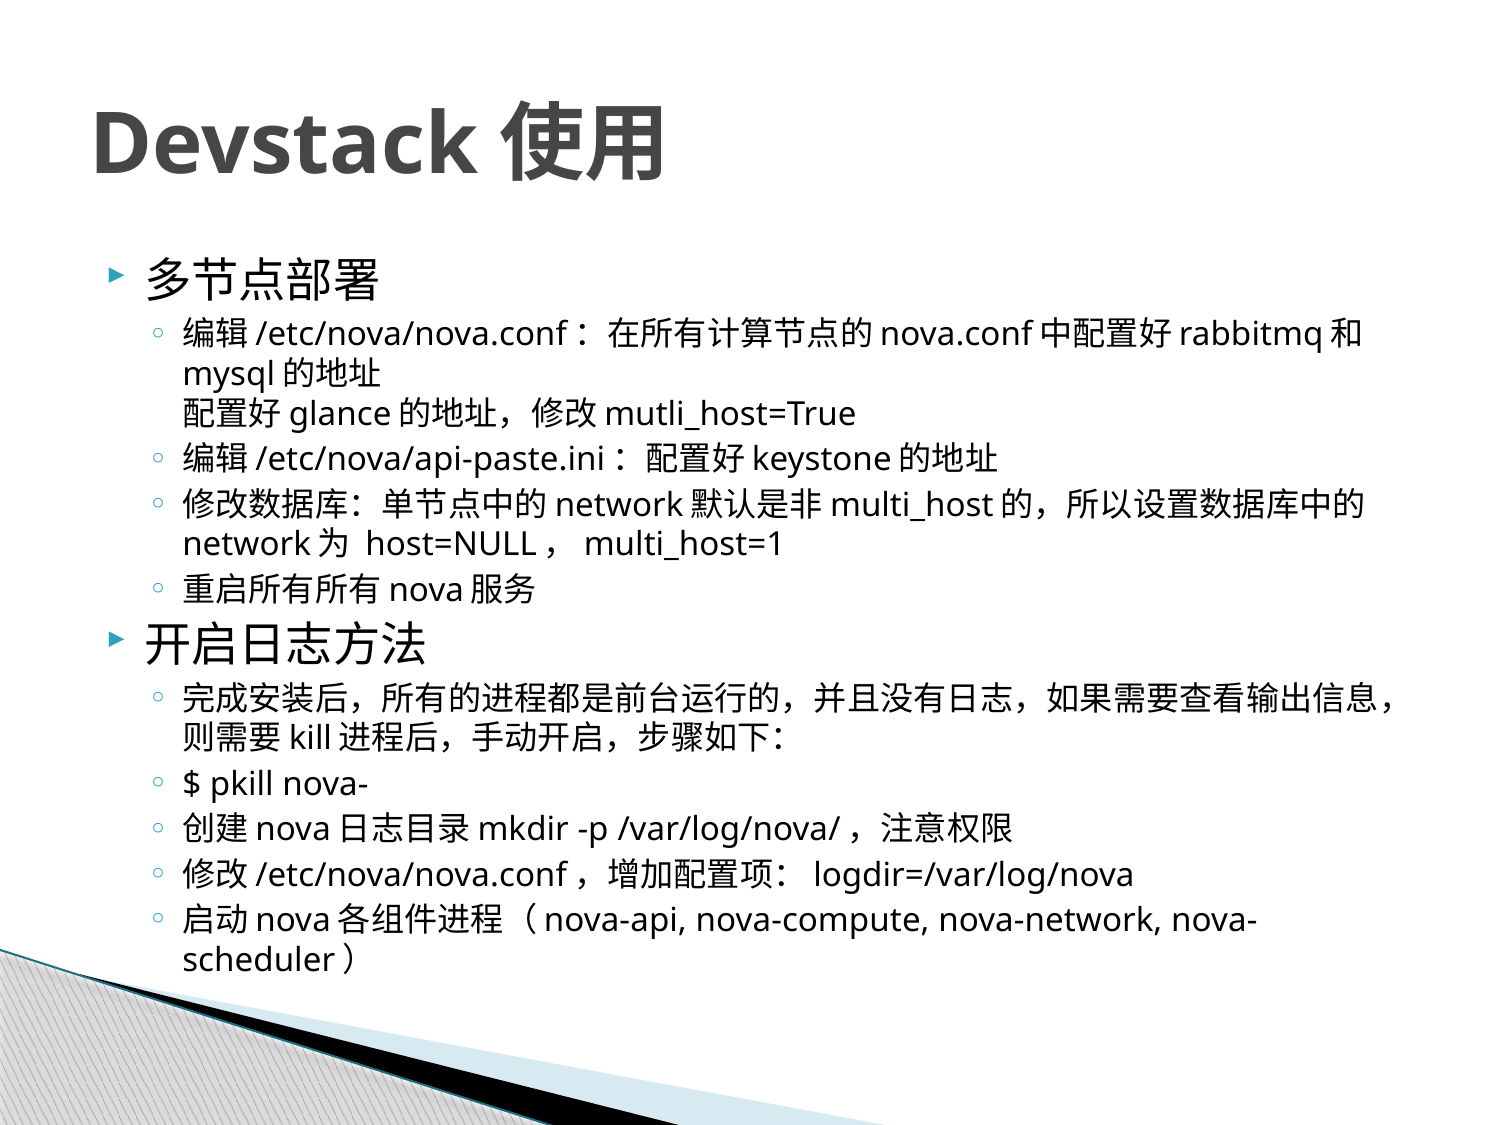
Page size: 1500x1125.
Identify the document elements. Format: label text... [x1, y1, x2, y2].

list 多节点部署 编辑/etc/nova/nova.conf：在所有计算节点的nova.conf中配置好rabbitmq和mysql的地址 配置好glance的地址，修改mutli_host=True 编辑/etc/nova/api-paste.ini：配置好keystone的地址 修改数据库：单节点中的network默认是非multi_host的，所以设置数据库中的network为 host=NULL，multi_host=1 重启所有所有nova服务 开启日志方法 完成安装后，所有的进程都是前台运行的，并且没有日志，如果需要查看输出信息，则需要kill进程后，手动开启，步骤如下： $ pkill nova- 创建nova日志目录mkdir -p /var/log/nova/，注意权限 修改/etc/nova/nova.conf，增加配置项：logdir=/var/log/nova 启动nova各组件进程（nova-api, nova-compute, nova-network, nova-scheduler） [75, 243, 1425, 986]
title Devstack使用 [75, 45, 1425, 233]
